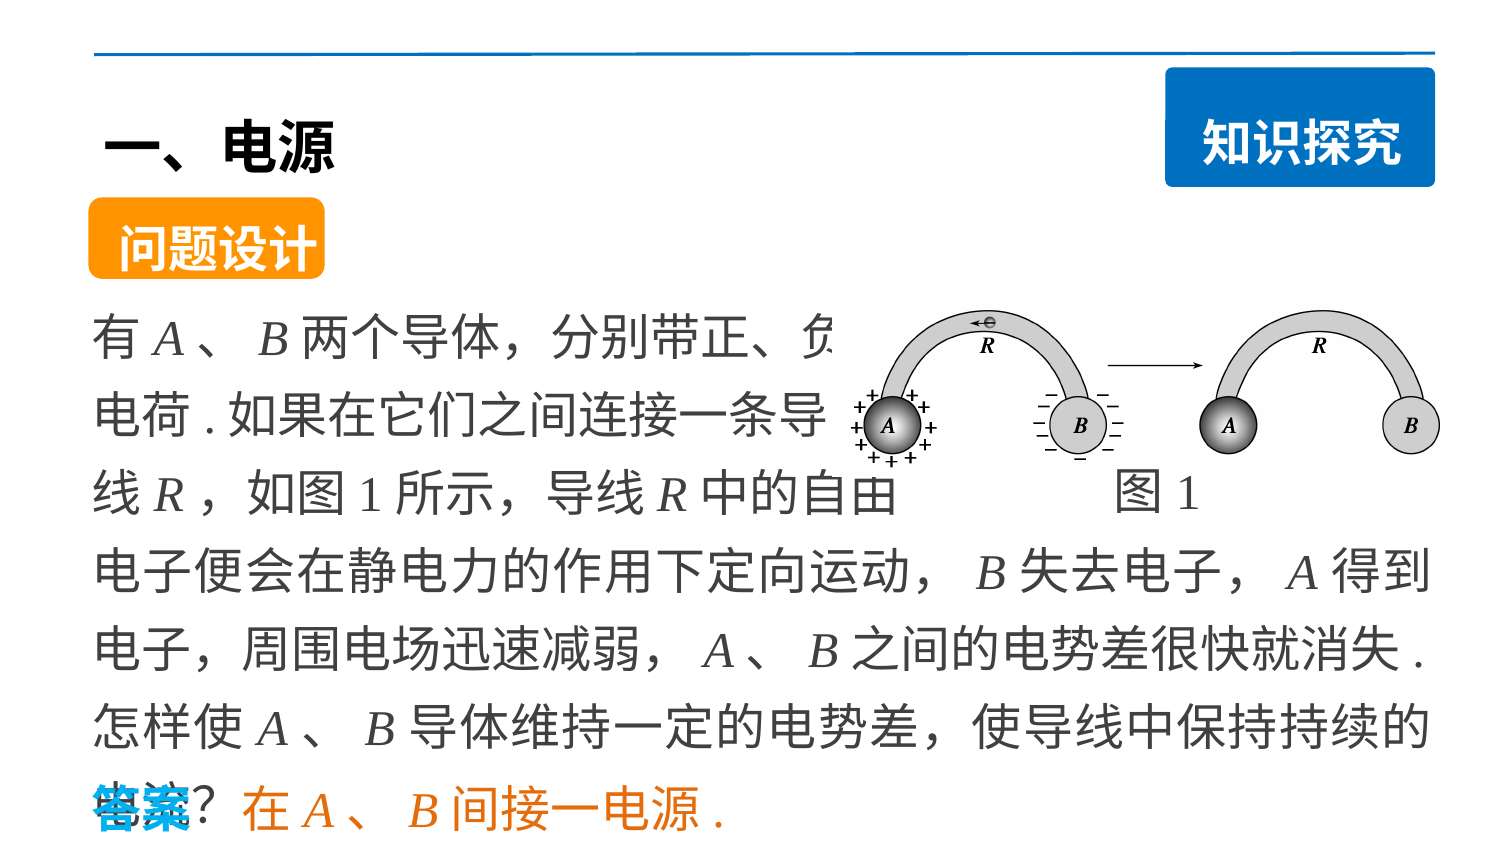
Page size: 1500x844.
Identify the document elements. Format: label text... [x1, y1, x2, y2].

text_box 答案 在A、B间接一电源. [76, 740, 1447, 844]
picture [832, 293, 1457, 477]
text_box 知识探究 [1187, 73, 1418, 179]
text_box [1163, 65, 1438, 190]
text_box 图1 [1099, 485, 1216, 528]
text_box 一、电源 [88, 67, 396, 188]
text_box 问题设计 [86, 195, 327, 280]
text_box 有A、B两个导体，分别带正、负 电荷.如果在它们之间连接一条导 线R，如图1所示，导线R中的自由 电子便会在静电力的作用下定向运动，B失去电子，A得到电子，周围电场迅速减弱，A、B之间的电势差很快就消失.怎样使A、B导体维持一定的电势差，使导线中保持持续的电流？ [76, 280, 1447, 740]
